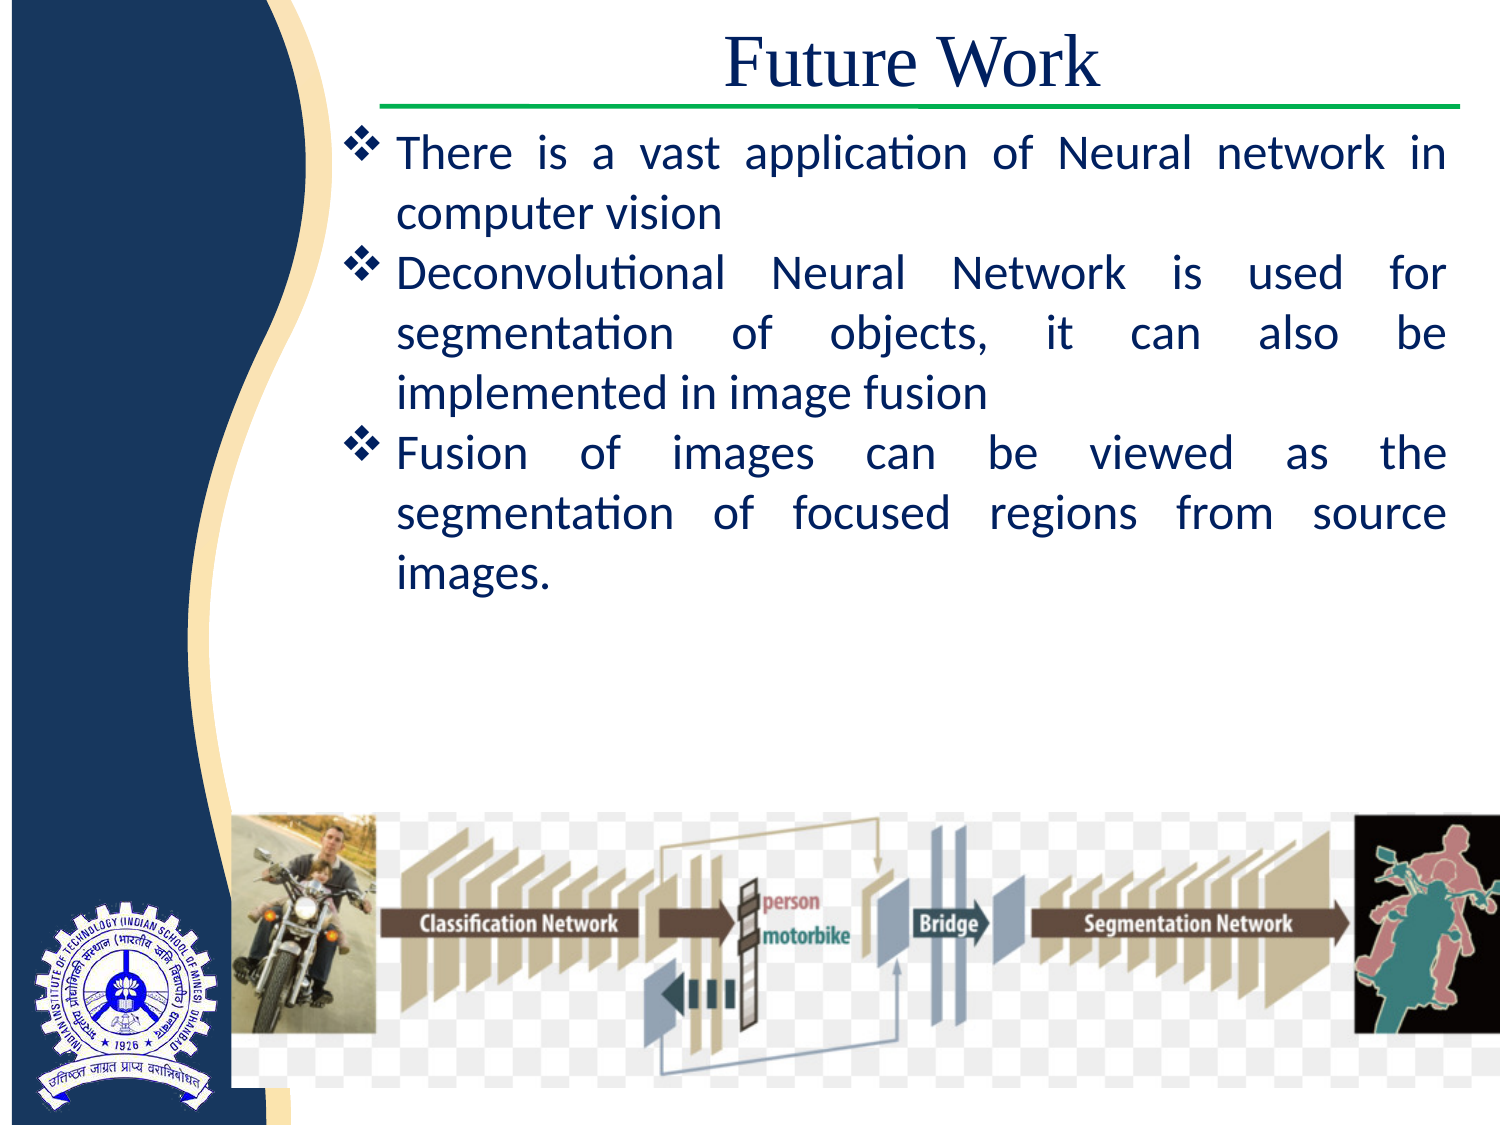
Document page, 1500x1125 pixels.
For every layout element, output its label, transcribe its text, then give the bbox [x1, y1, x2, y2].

title Future Work [162, 0, 1500, 150]
text_box There is a vast application of Neural network in computer vision Deconvolutional Neural Network is used for segmentation of objects, it can also be implemented in image fusion Fusion of images can be viewed as the segmentation of focused regions from source images. [324, 112, 1463, 668]
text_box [0, 393, 744, 732]
picture [12, 812, 1500, 1113]
